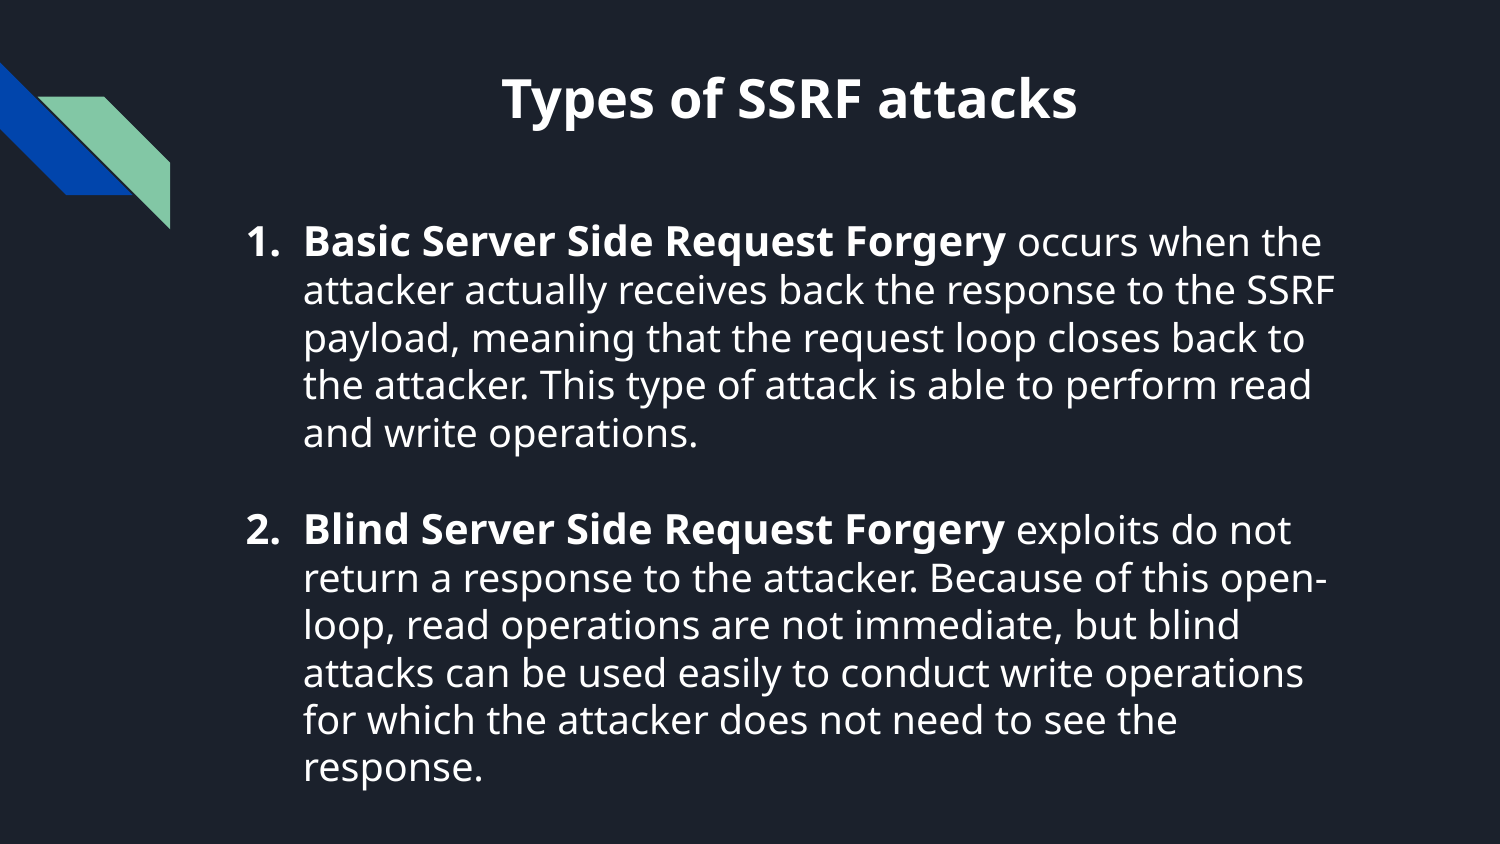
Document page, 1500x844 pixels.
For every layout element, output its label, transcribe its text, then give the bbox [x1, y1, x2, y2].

list Basic Server Side Request Forgery occurs when the attacker actually receives back the response to the SSRF payload, meaning that the request loop closes back to the attacker. This type of attack is able to perform read and write operations. Blind Server Side Request Forgery exploits do not return a response to the attacker. Because of this open-loop, read operations are not immediate, but blind attacks can be used easily to conduct write operations for which the attacker does not need to see the response. [212, 152, 1368, 806]
title Types of SSRF attacks [212, 49, 1368, 152]
